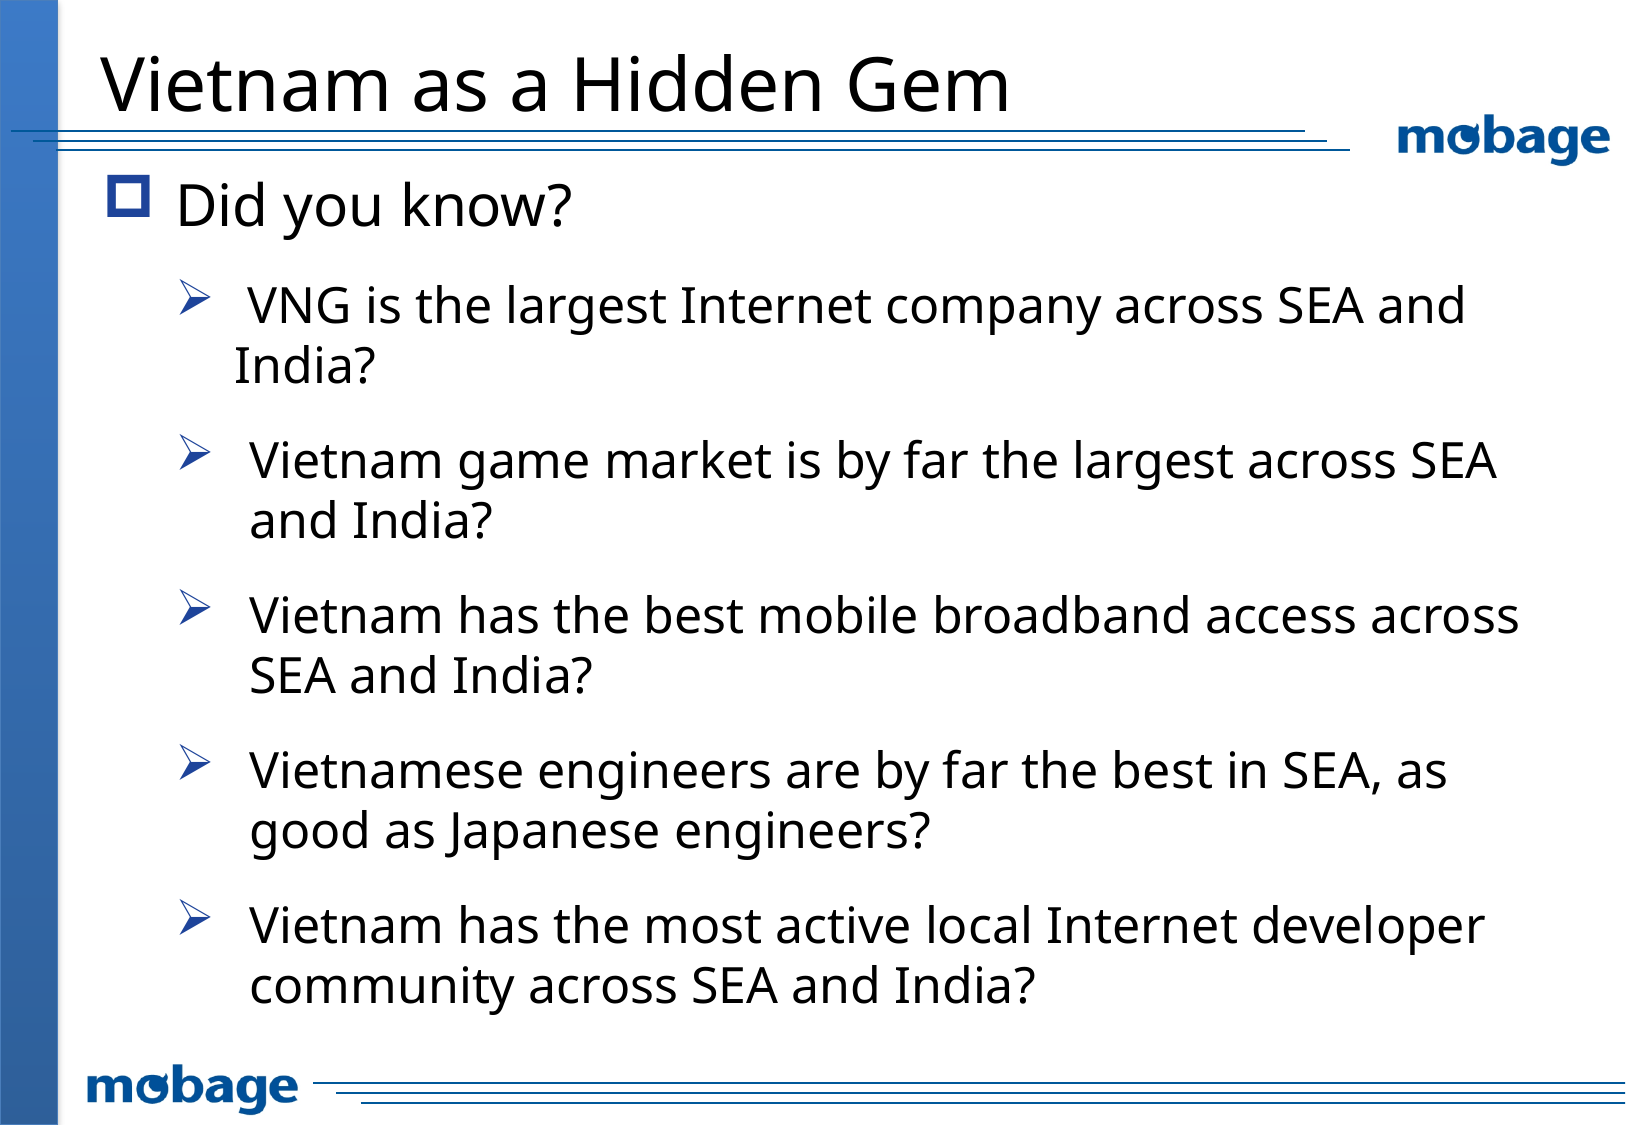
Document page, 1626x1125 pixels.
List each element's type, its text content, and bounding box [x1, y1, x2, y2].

list Did you know? VNG is the largest Internet company across SEA and India? Vietnam game market is by far the largest across SEA and India? Vietnam has the best mobile broadband access across SEA and India? Vietnamese engineers are by far the best in SEA, as good as Japanese engineers? Vietnam has the most active local Internet developer community across SEA and India? [87, 160, 1598, 1071]
picture [77, 1058, 301, 1120]
title Vietnam as a Hidden Gem [85, 40, 1549, 122]
picture [1388, 108, 1613, 171]
